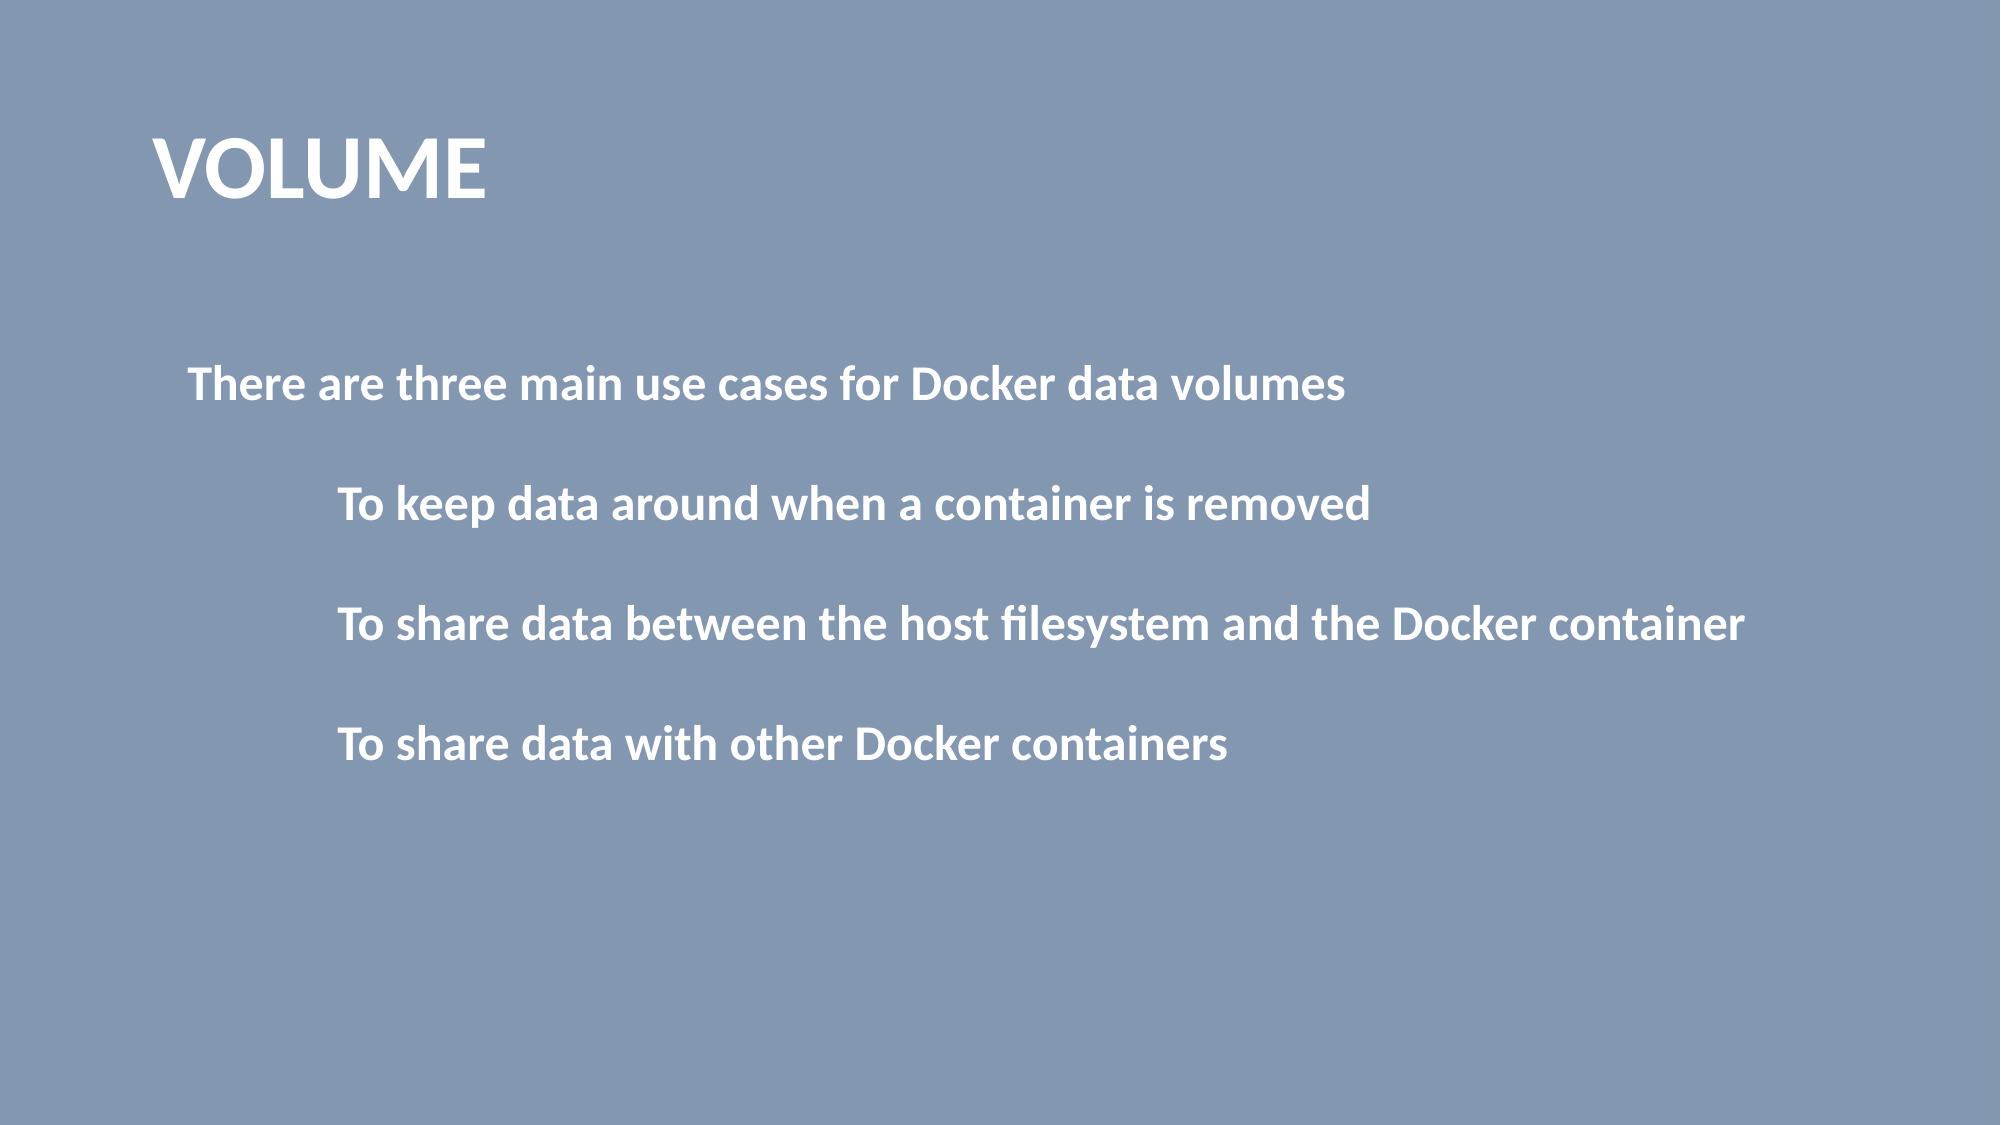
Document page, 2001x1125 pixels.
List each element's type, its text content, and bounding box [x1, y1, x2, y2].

text_box There are three main use cases for Docker data volumes To keep data around when a container is removed To share data between the host filesystem and the Docker container To share data with other Docker containers [172, 343, 1774, 838]
title VOLUME [137, 59, 1863, 278]
